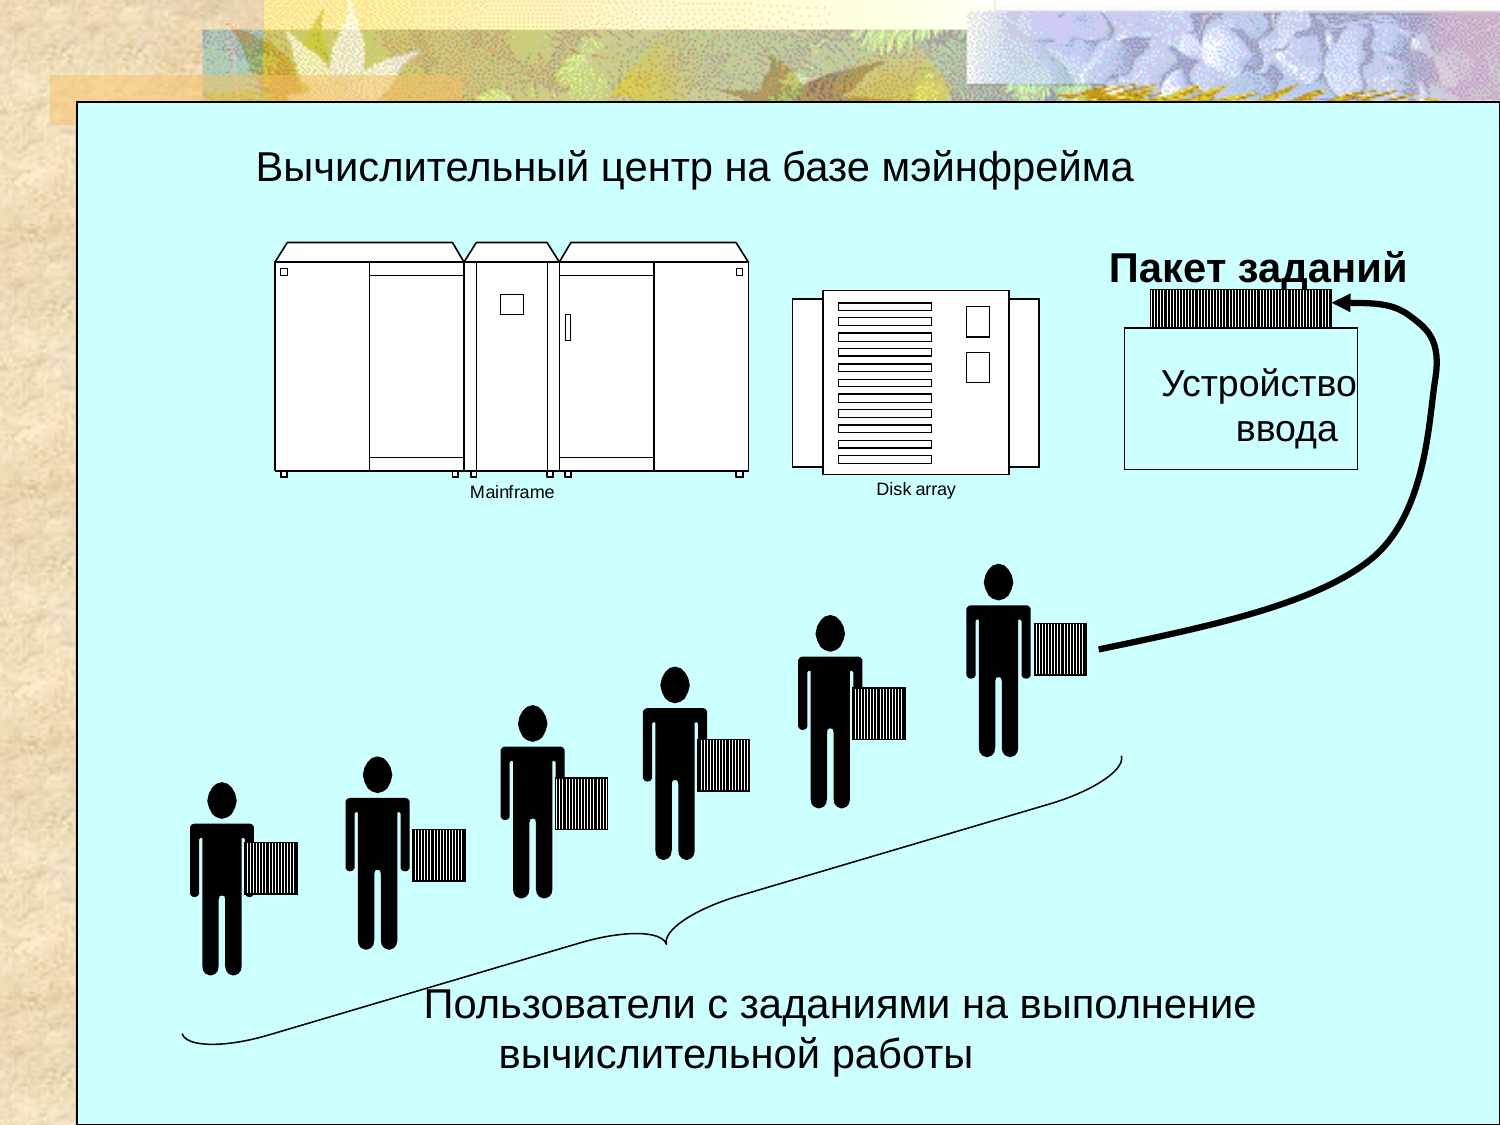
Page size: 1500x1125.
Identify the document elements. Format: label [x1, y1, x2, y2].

picture [0, 0, 1500, 1125]
text_box [76, 101, 1500, 1125]
